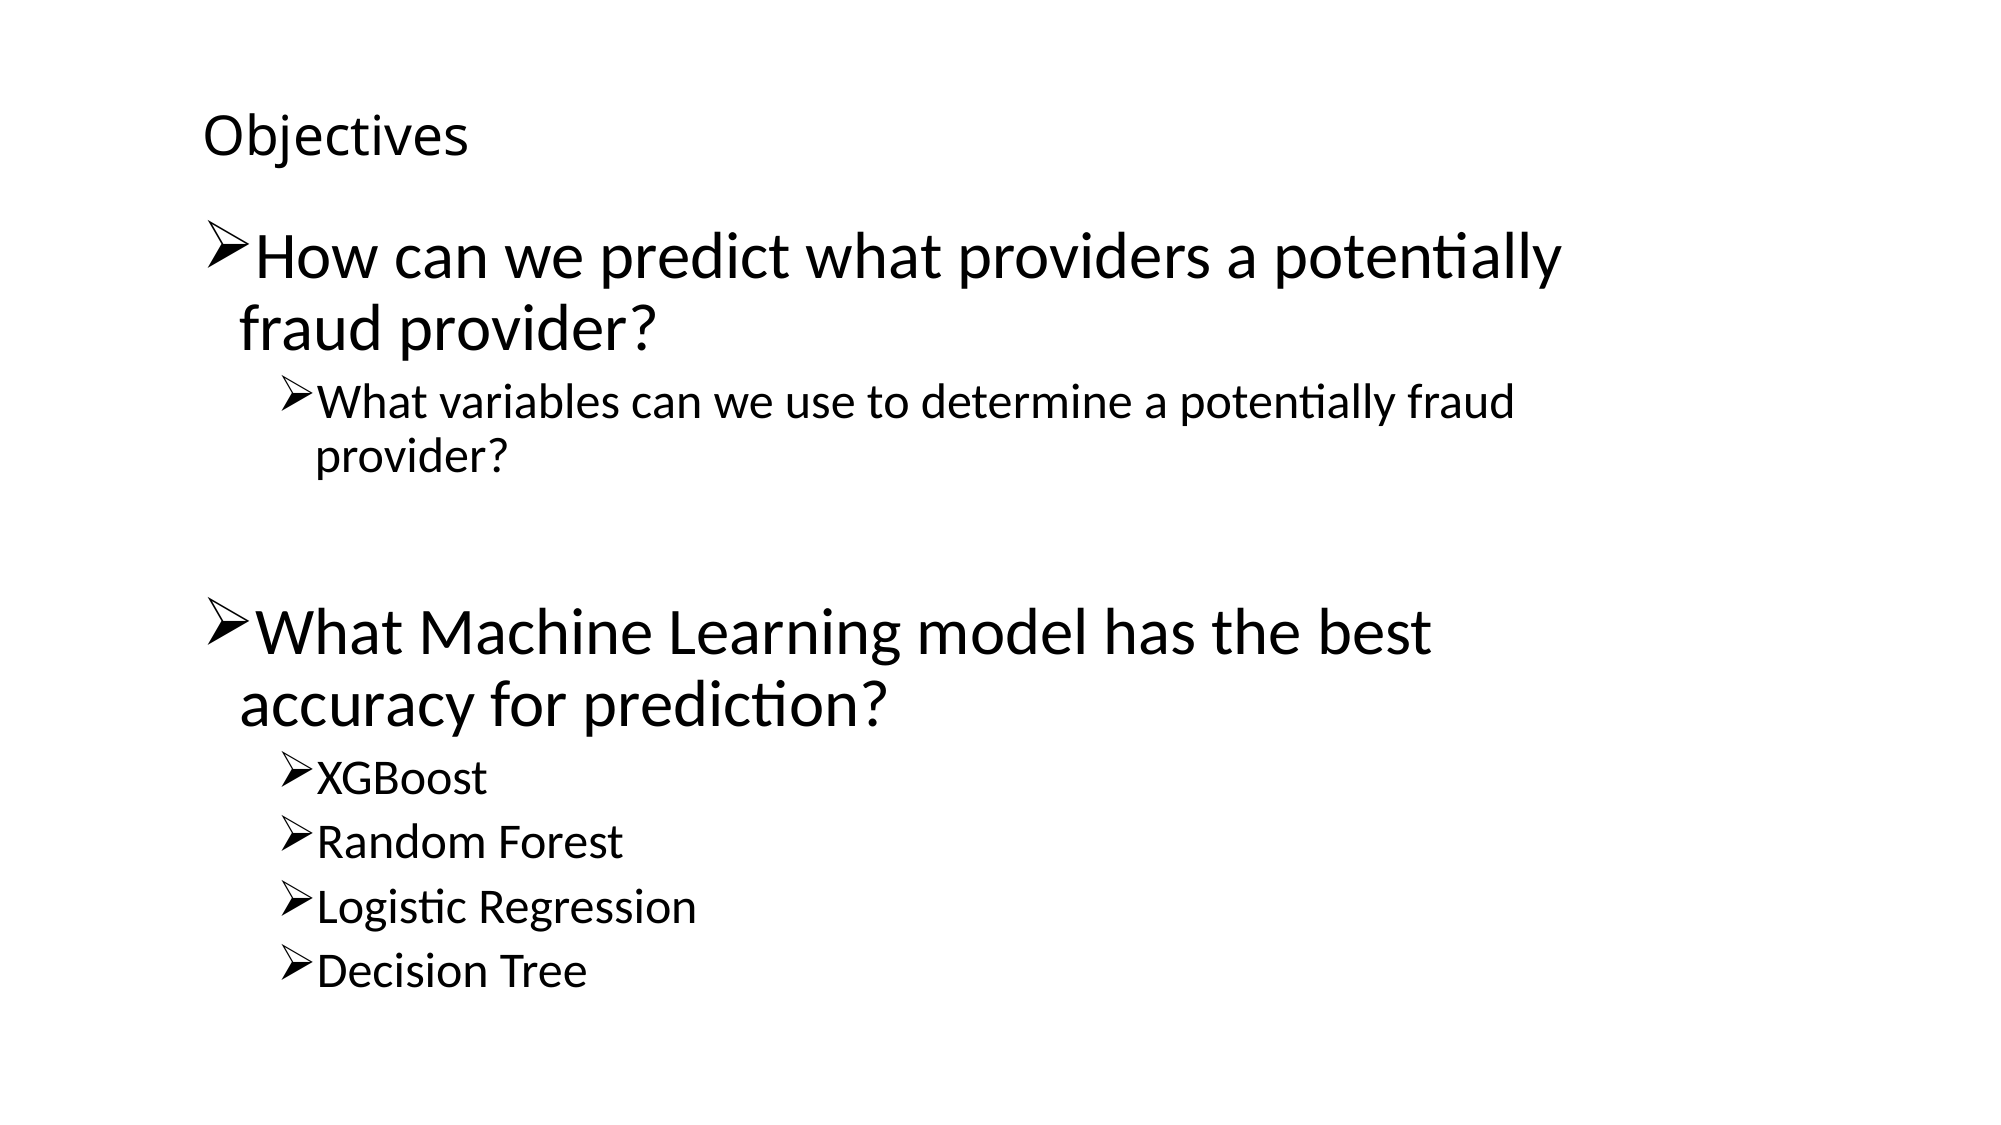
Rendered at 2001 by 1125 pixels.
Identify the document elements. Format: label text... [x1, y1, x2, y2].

list How can we predict what providers a potentially fraud provider? What variables can we use to determine a potentially fraud provider? What Machine Learning model has the best accuracy for prediction? XGBoost Random Forest Logistic Regression Decision Tree [187, 213, 1660, 1052]
title Objectives [187, 99, 1813, 175]
